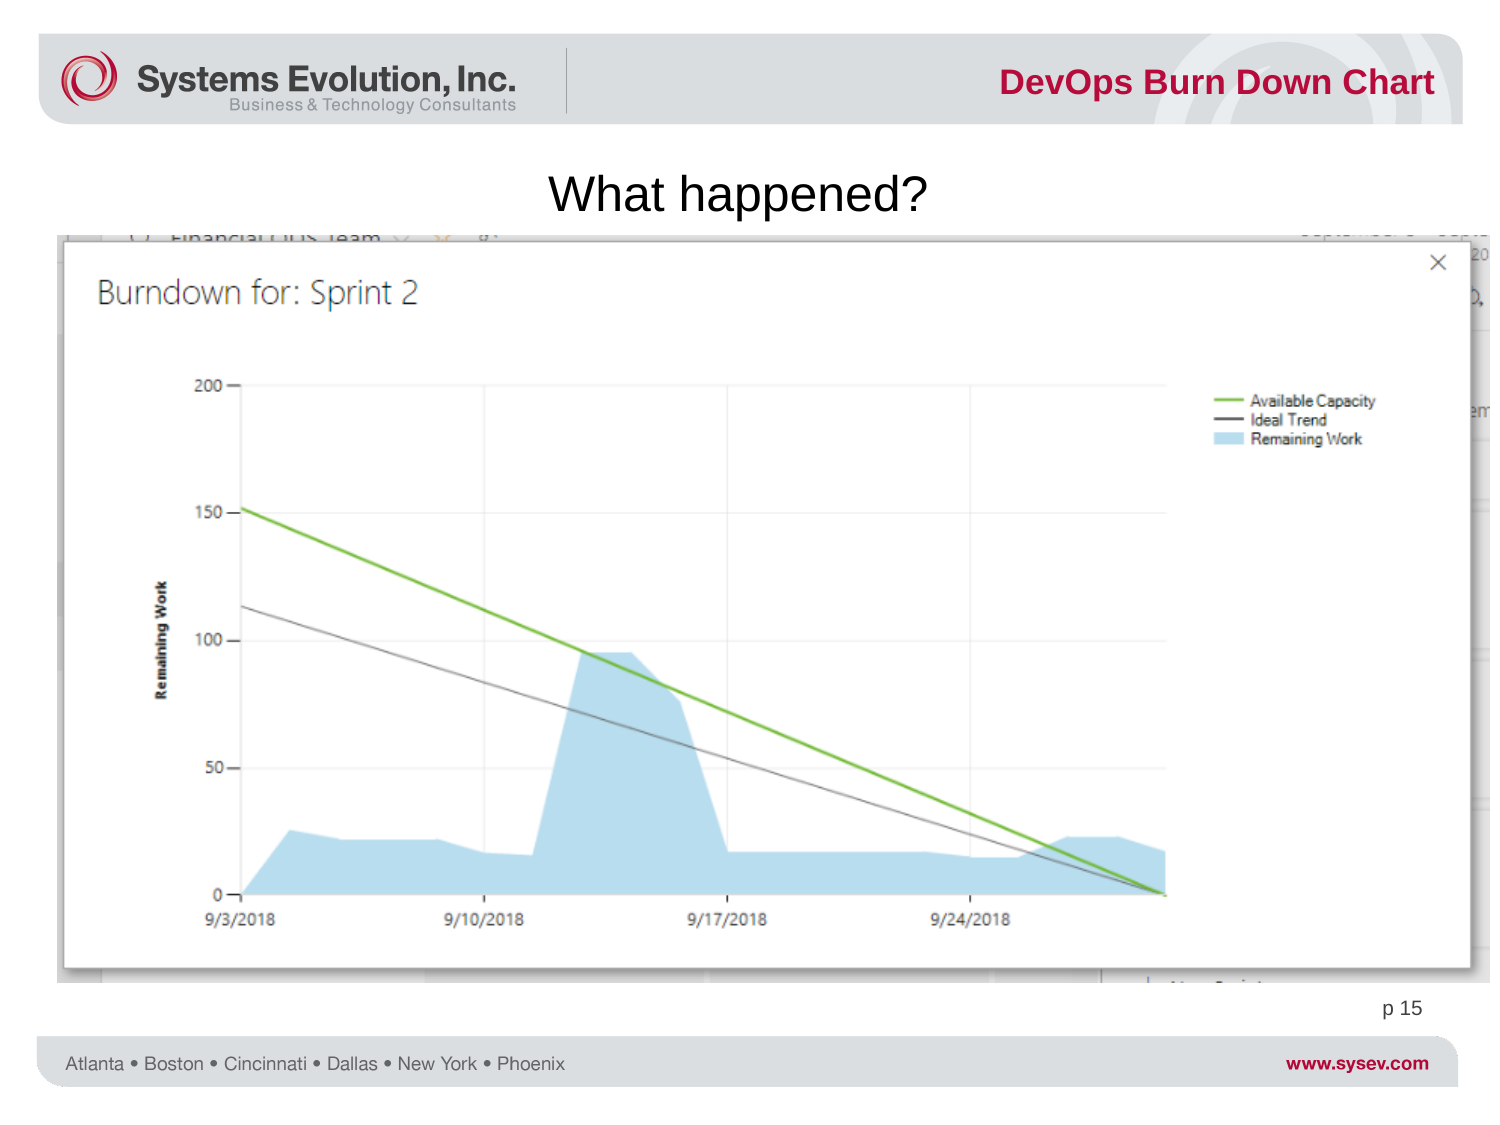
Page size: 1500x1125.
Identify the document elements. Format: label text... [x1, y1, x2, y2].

picture [0, 0, 1500, 150]
text_box What happened? [143, 154, 1334, 230]
picture [57, 235, 1490, 984]
text_box DevOps Burn Down Chart [570, 51, 1450, 109]
slide_number p 15 [1125, 992, 1438, 1038]
picture [35, 1020, 1460, 1087]
